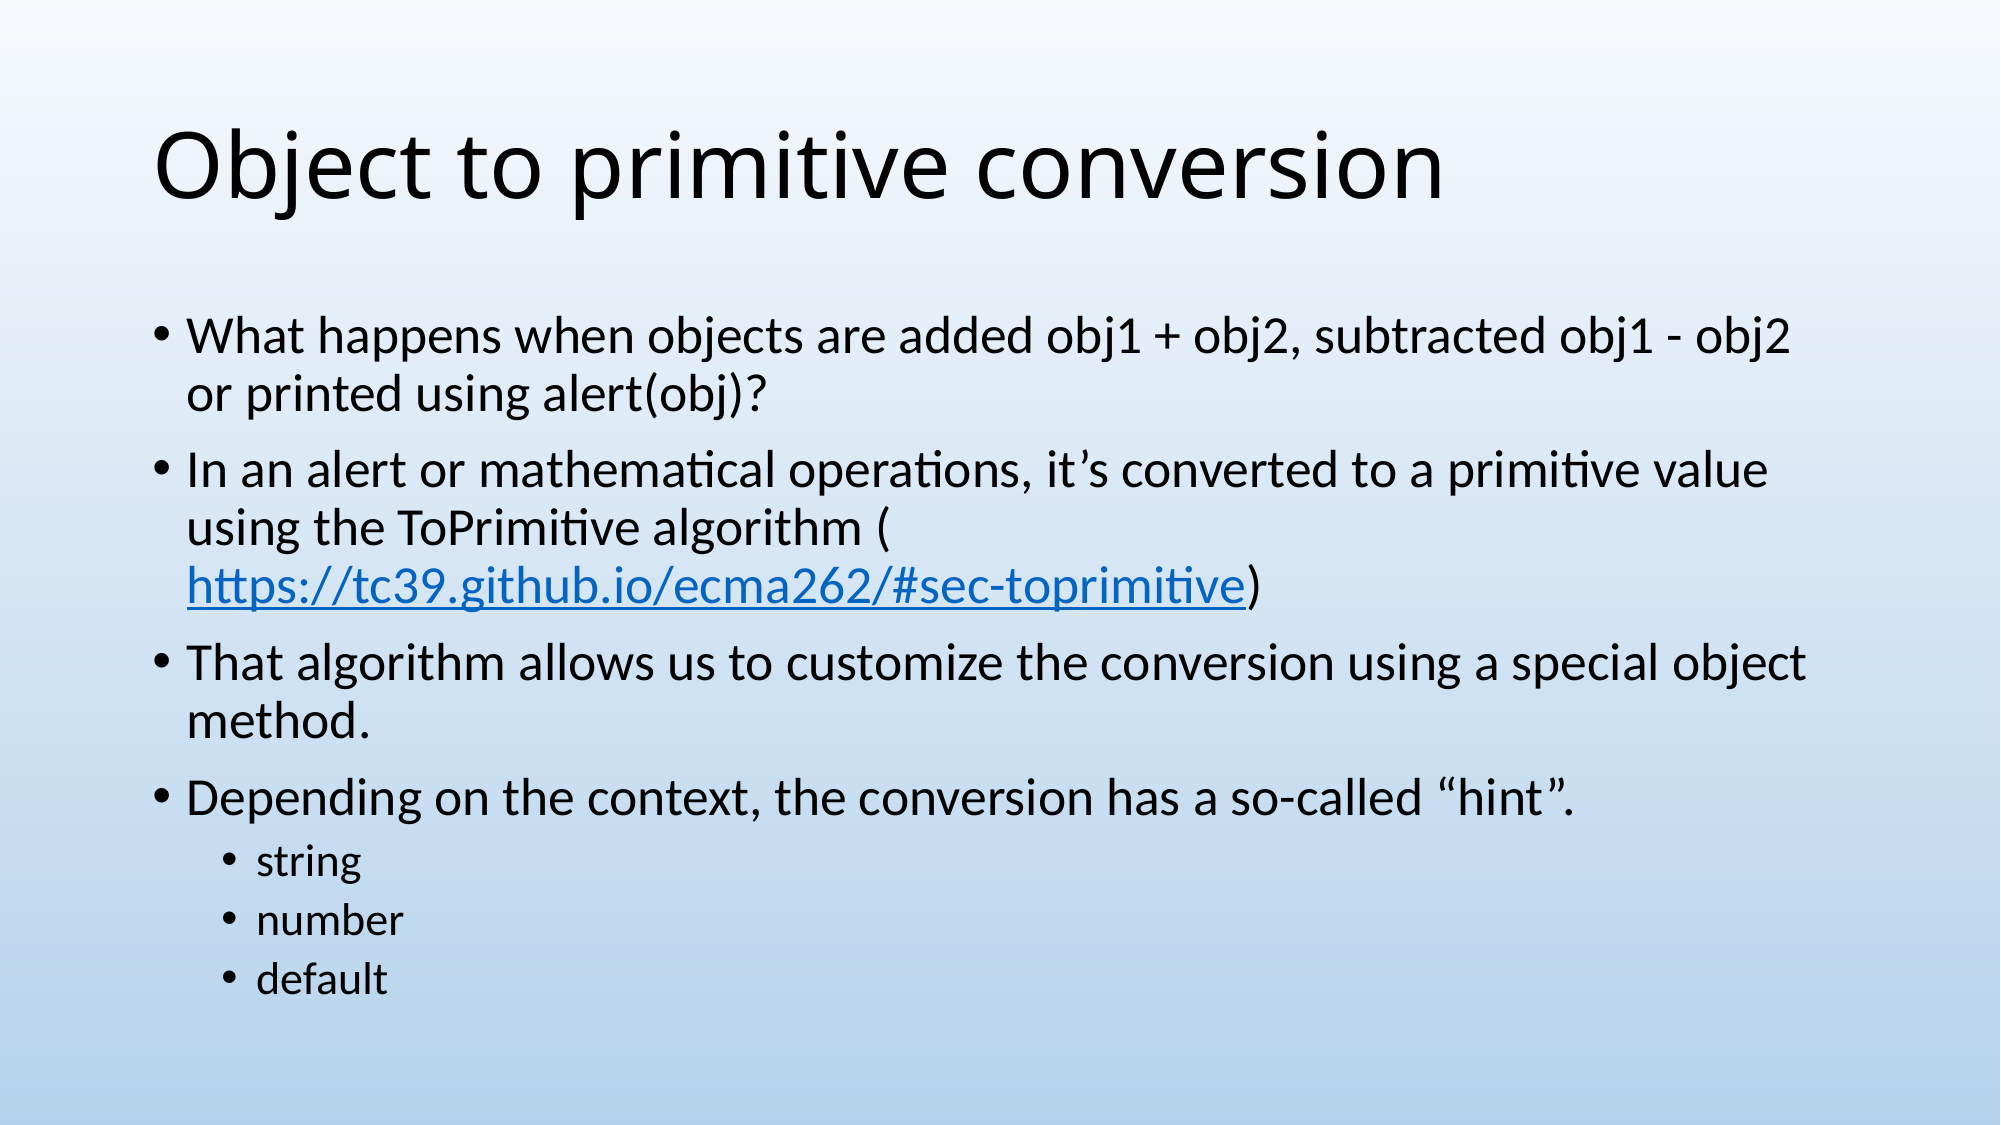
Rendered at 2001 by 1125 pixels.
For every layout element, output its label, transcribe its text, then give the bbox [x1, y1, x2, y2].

title Object to primitive conversion [137, 59, 1863, 278]
list What happens when objects are added obj1 + obj2, subtracted obj1 - obj2 or printed using alert(obj)? In an alert or mathematical operations, it’s converted to a primitive value using the ToPrimitive algorithm (https://tc39.github.io/ecma262/#sec-toprimitive) That algorithm allows us to customize the conversion using a special object method. Depending on the context, the conversion has a so-called “hint”. string number default [137, 299, 1863, 1014]
